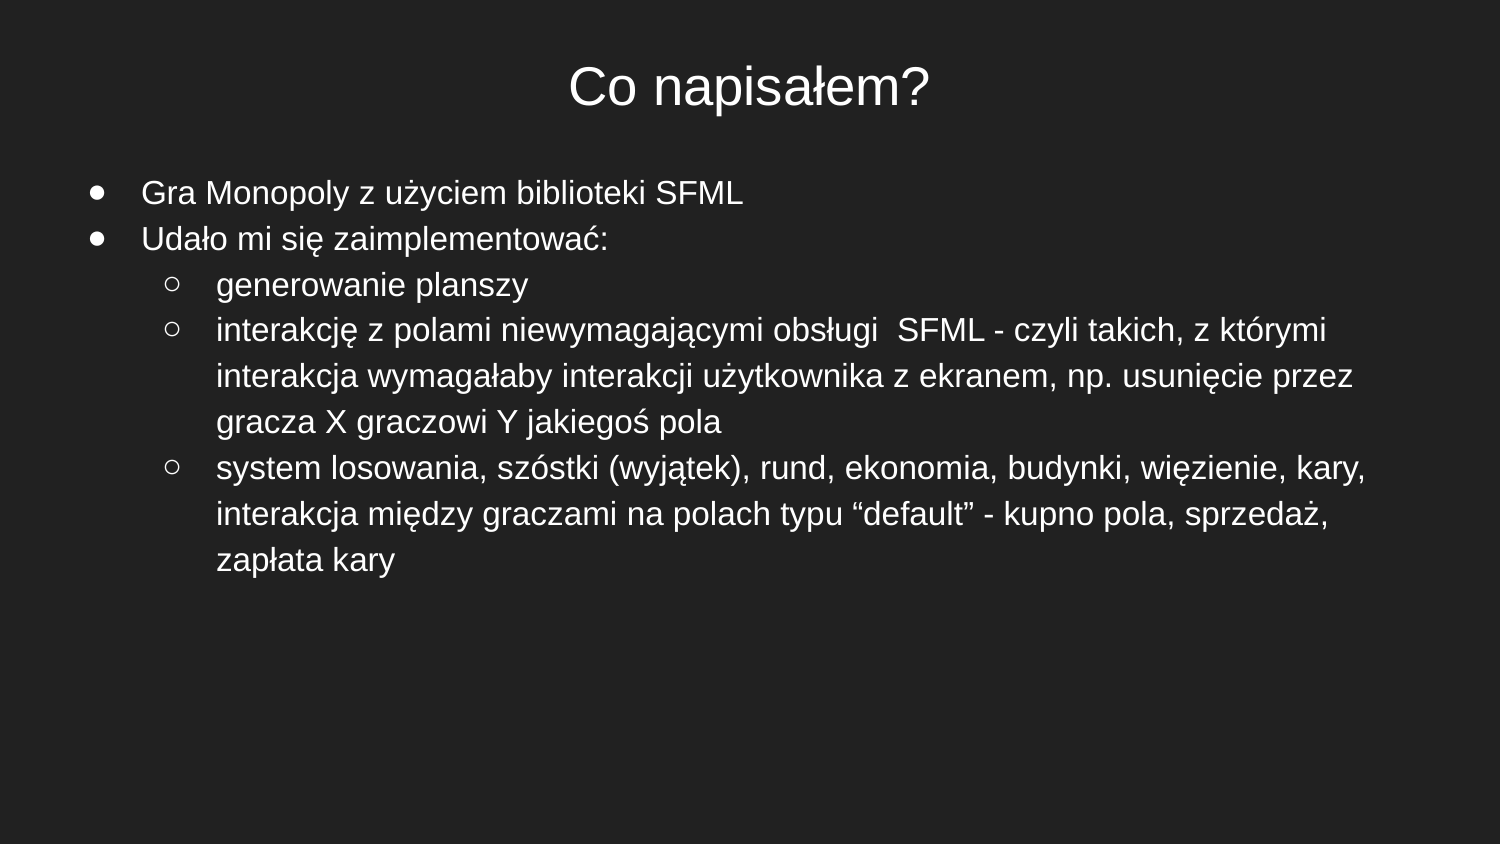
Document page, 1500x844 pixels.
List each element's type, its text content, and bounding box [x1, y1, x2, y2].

title Co napisałem? [51, 36, 1449, 131]
list Gra Monopoly z użyciem biblioteki SFML Udało mi się zaimplementować: generowanie planszy interakcję z polami niewymagającymi obsługi SFML - czyli takich, z którymi interakcja wymagałaby interakcji użytkownika z ekranem, np. usunięcie przez gracza X graczowi Y jakiegoś pola system losowania, szóstki (wyjątek), rund, ekonomia, budynki, więzienie, kary, interakcja między graczami na polach typu “default” - kupno pola, sprzedaż, zapłata kary [51, 150, 1449, 711]
